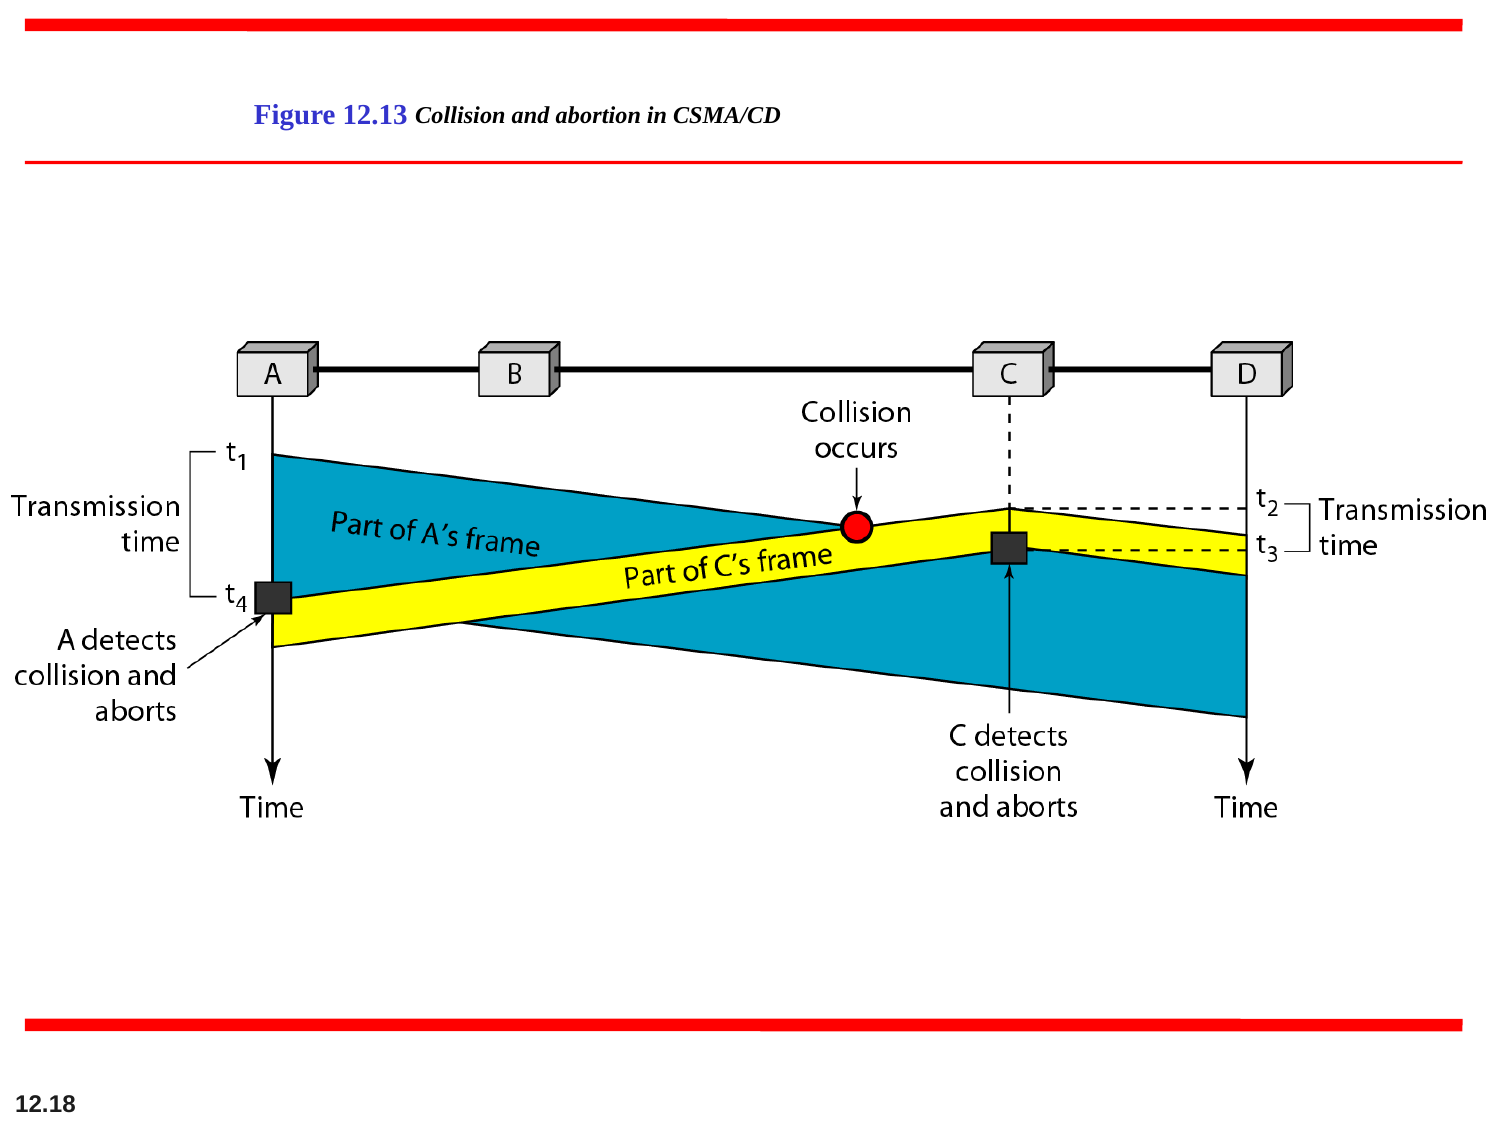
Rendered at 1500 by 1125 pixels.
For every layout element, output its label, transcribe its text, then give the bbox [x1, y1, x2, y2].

picture [11, 341, 1488, 825]
text_box Figure 12.13 Collision and abortion in CSMA/CD [239, 62, 797, 189]
slide_number 12.18 [0, 1050, 313, 1125]
